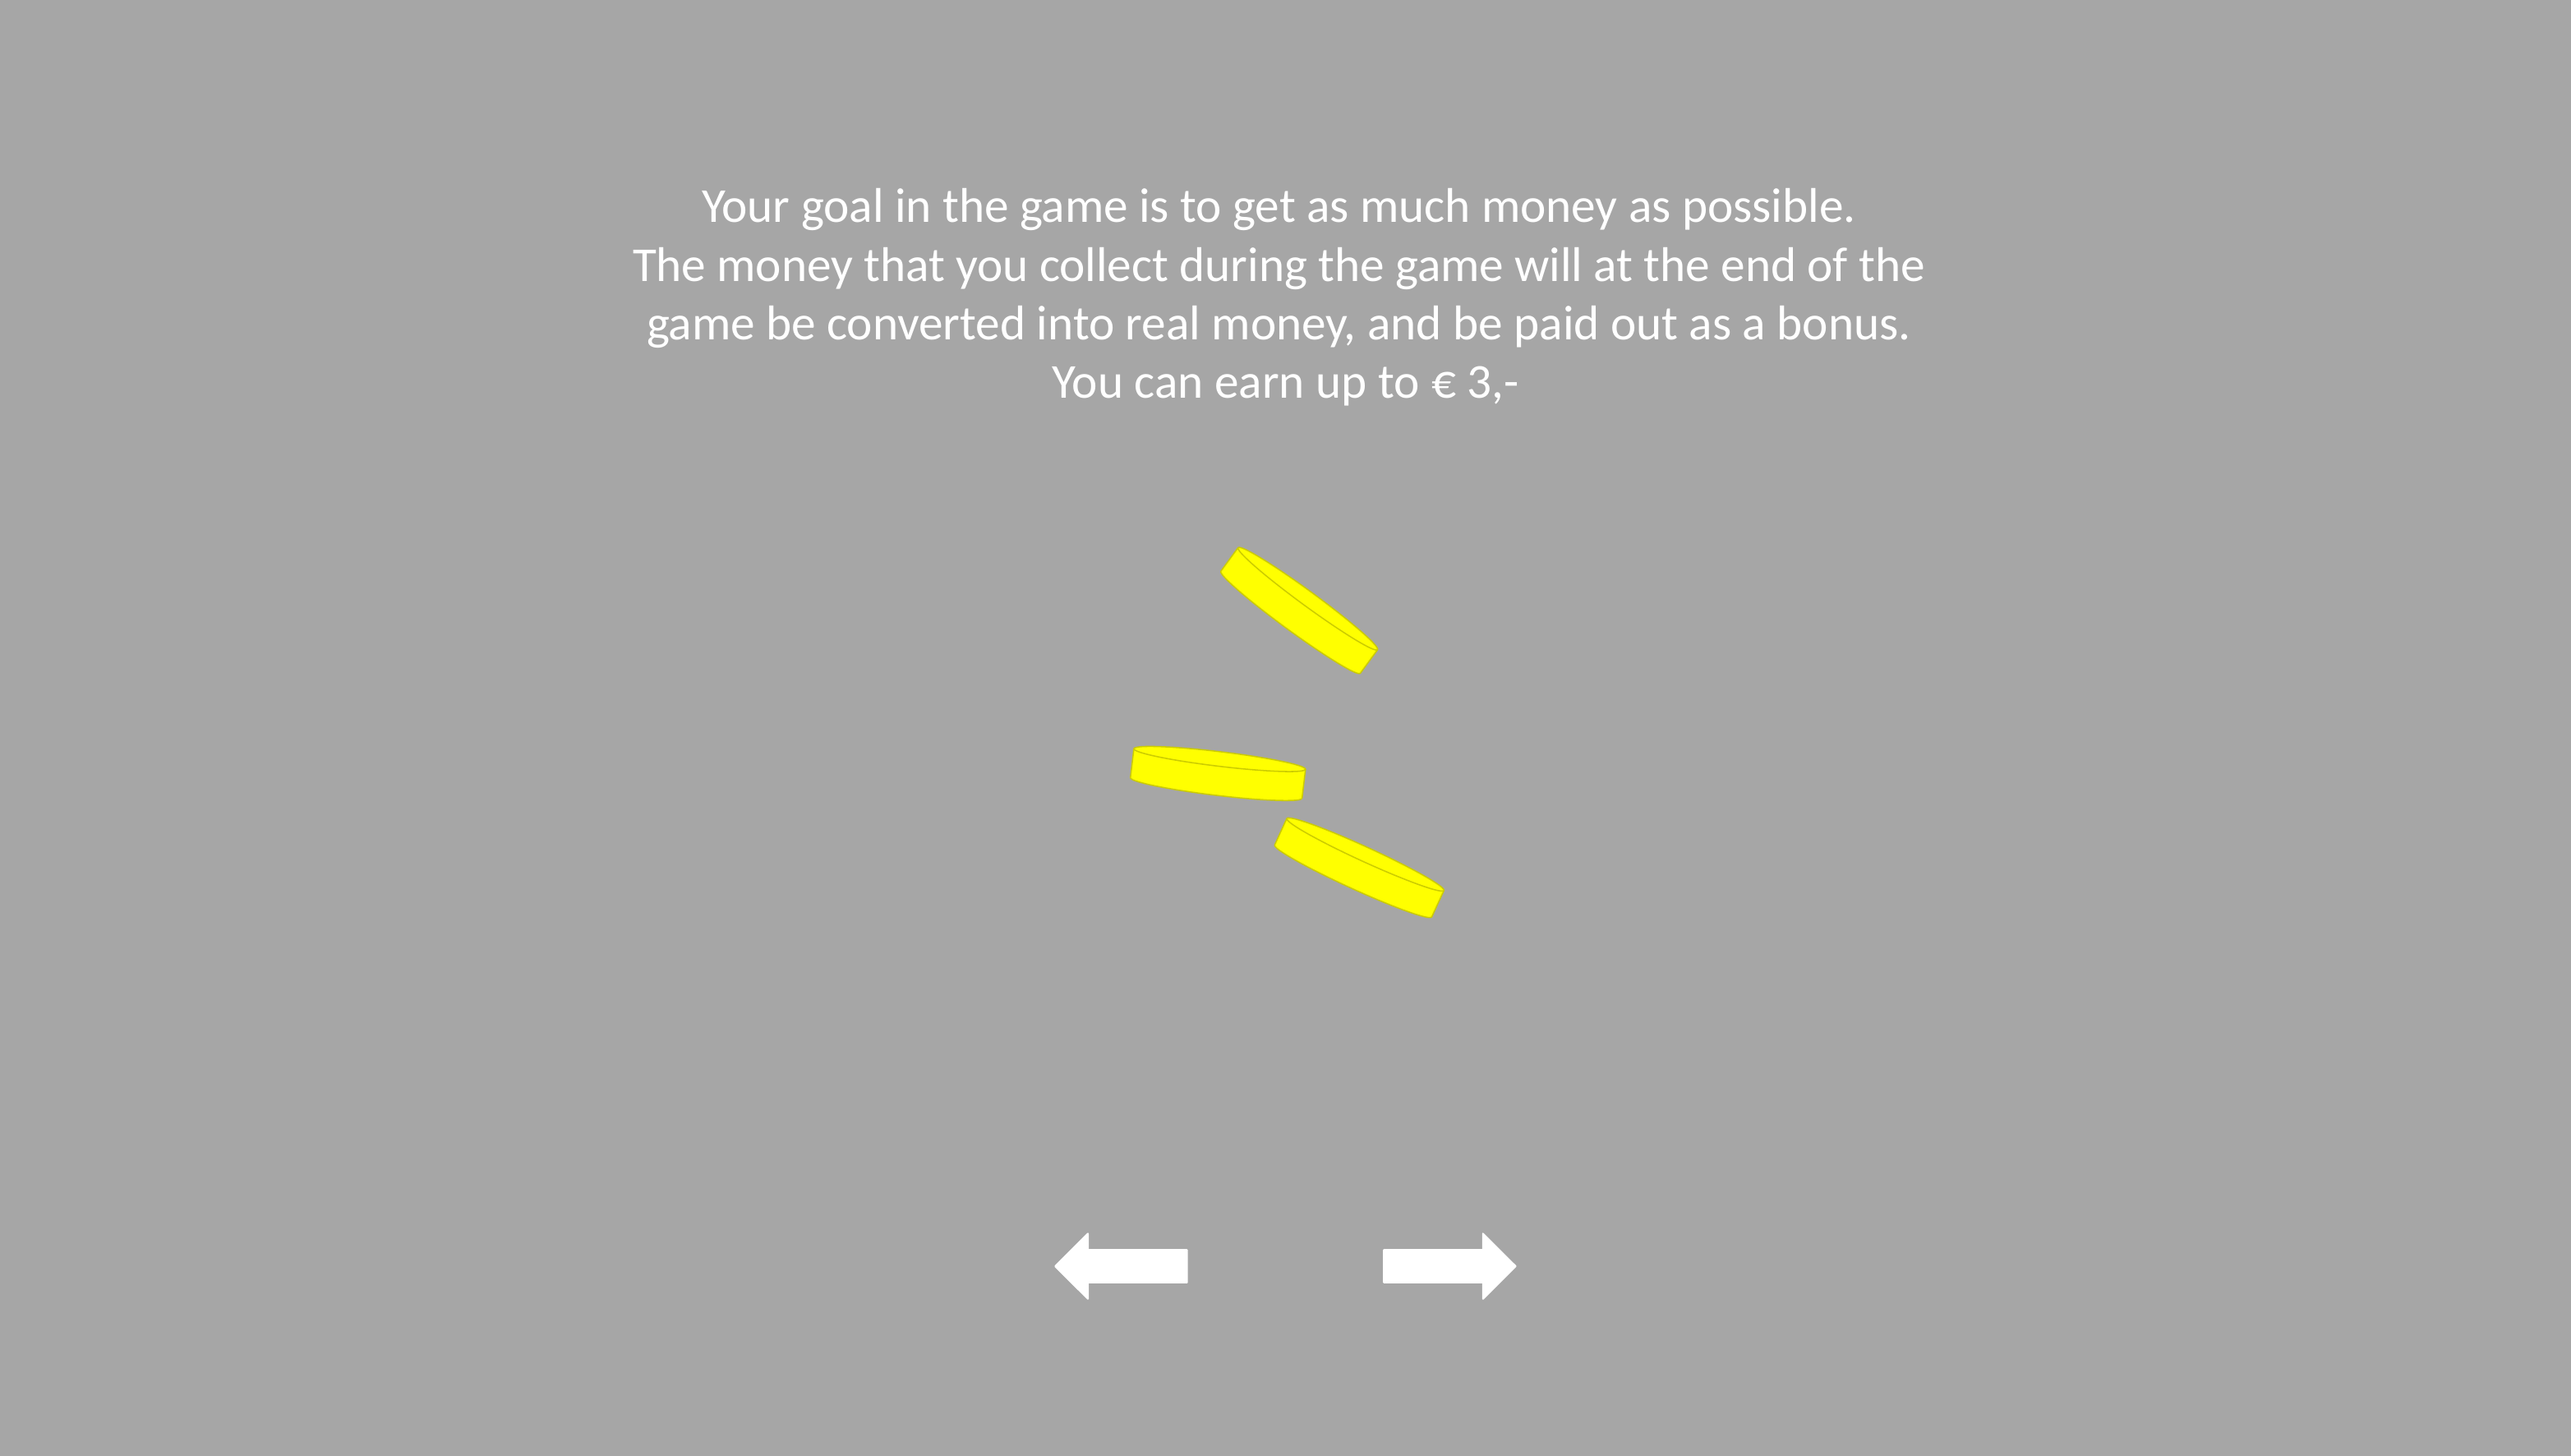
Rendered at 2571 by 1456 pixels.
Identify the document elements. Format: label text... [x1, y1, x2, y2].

title Your goal in the game is to get as much money as possible. The money that you collect during the game will at the end of the game be converted into real money, and be paid out as a bonus. You can earn up to € 3,- [0, 161, 2571, 1181]
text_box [1131, 588, 1446, 890]
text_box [1054, 1233, 1516, 1299]
